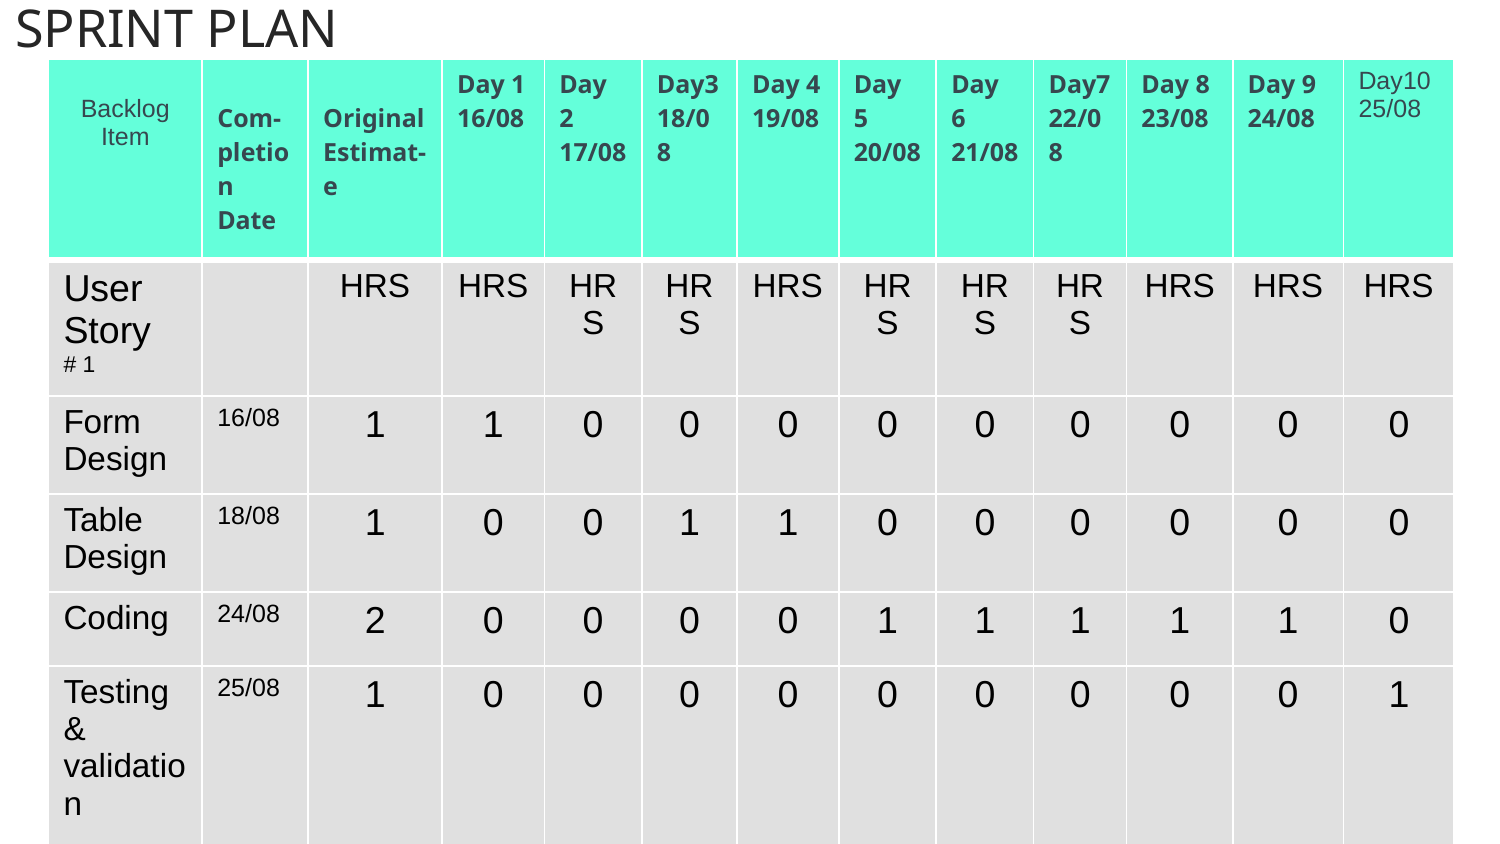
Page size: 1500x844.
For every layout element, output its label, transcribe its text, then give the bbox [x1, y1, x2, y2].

table_cell 1 [643, 495, 736, 591]
table_cell HRS [1234, 263, 1343, 395]
table_cell 0 [1344, 397, 1453, 493]
table_cell 18/08 [203, 495, 307, 591]
table_cell User Story # 1 [49, 263, 201, 395]
table_cell 0 [1127, 667, 1232, 844]
table_header Original Estimat-e [309, 60, 441, 257]
table_cell 2 [309, 593, 441, 665]
table_cell HRS [545, 263, 641, 395]
table_cell Testing & validation [49, 667, 201, 844]
table_cell [203, 263, 307, 395]
table_cell 0 [1034, 667, 1126, 844]
table_cell 1 [443, 397, 544, 493]
table_cell 1 [937, 593, 1033, 665]
table_cell 0 [1234, 397, 1343, 493]
table_cell 0 [443, 495, 544, 591]
table_cell 0 [840, 667, 935, 844]
table_cell 0 [443, 593, 544, 665]
table_cell 1 [1344, 667, 1453, 844]
table_header Com-pletion Date [203, 74, 307, 257]
table_cell HRS [1127, 263, 1232, 395]
table_header Day10 25/08 [1344, 60, 1453, 257]
table_header Day 8 23/08 [1127, 60, 1232, 257]
table_cell 0 [1034, 495, 1126, 591]
table_cell 1 [1127, 593, 1232, 665]
table_cell 0 [840, 397, 935, 493]
table_cell HRS [840, 263, 935, 395]
table_header Day 5 20/08 [840, 60, 935, 257]
table_cell 25/08 [203, 667, 307, 844]
table_cell 0 [1127, 397, 1232, 493]
table_cell 24/08 [203, 593, 307, 665]
table_cell 0 [443, 667, 544, 844]
table_cell Table Design [49, 495, 201, 591]
table_cell 1 [309, 495, 441, 591]
table_cell HRS [309, 263, 441, 395]
table_cell 0 [1234, 495, 1343, 591]
table_cell 0 [1344, 593, 1453, 665]
table_cell 0 [1234, 667, 1343, 844]
table_cell 0 [840, 495, 935, 591]
table_cell HRS [443, 263, 544, 395]
table_header Day3 18/08 [643, 60, 736, 257]
table_header Day 1 16/08 [443, 60, 544, 257]
table_header Day 4 19/08 [738, 60, 838, 257]
table_cell 0 [1344, 495, 1453, 591]
table_cell 1 [840, 593, 935, 665]
table_cell Form Design [49, 397, 201, 493]
table_header Day 9 24/08 [1234, 60, 1343, 257]
table_cell 1 [309, 397, 441, 493]
table_cell 0 [545, 495, 641, 591]
table_cell Coding [49, 593, 201, 665]
table_cell 1 [309, 667, 441, 844]
table_cell 0 [643, 397, 736, 493]
table_header Day 6 21/08 [937, 60, 1033, 257]
table_cell 0 [937, 667, 1033, 844]
table_cell 0 [545, 397, 641, 493]
table_cell 0 [937, 495, 1033, 591]
table_cell 0 [1034, 397, 1126, 493]
table_cell HRS [643, 263, 736, 395]
table_cell 0 [545, 667, 641, 844]
table_header Day7 22/08 [1034, 60, 1126, 257]
table_cell HRS [738, 263, 838, 395]
table_cell HRS [937, 263, 1033, 395]
table_cell 1 [1234, 593, 1343, 665]
table_header Backlog Item [49, 74, 201, 257]
table_cell 1 [738, 495, 838, 591]
table_cell 0 [1127, 495, 1232, 591]
text_box SPRINT PLAN [0, 0, 406, 74]
table_cell HRS [1344, 263, 1453, 395]
table_cell 0 [545, 593, 641, 665]
table_cell 1 [1034, 593, 1126, 665]
table_header Day 2 17/08 [545, 60, 641, 257]
table_cell 0 [643, 593, 736, 665]
table_cell 0 [738, 667, 838, 844]
table_cell 16/08 [203, 397, 307, 493]
table_cell 0 [643, 667, 736, 844]
table_cell HRS [1034, 263, 1126, 395]
table_cell 0 [937, 397, 1033, 493]
table_cell 0 [738, 397, 838, 493]
table_cell 0 [738, 593, 838, 665]
